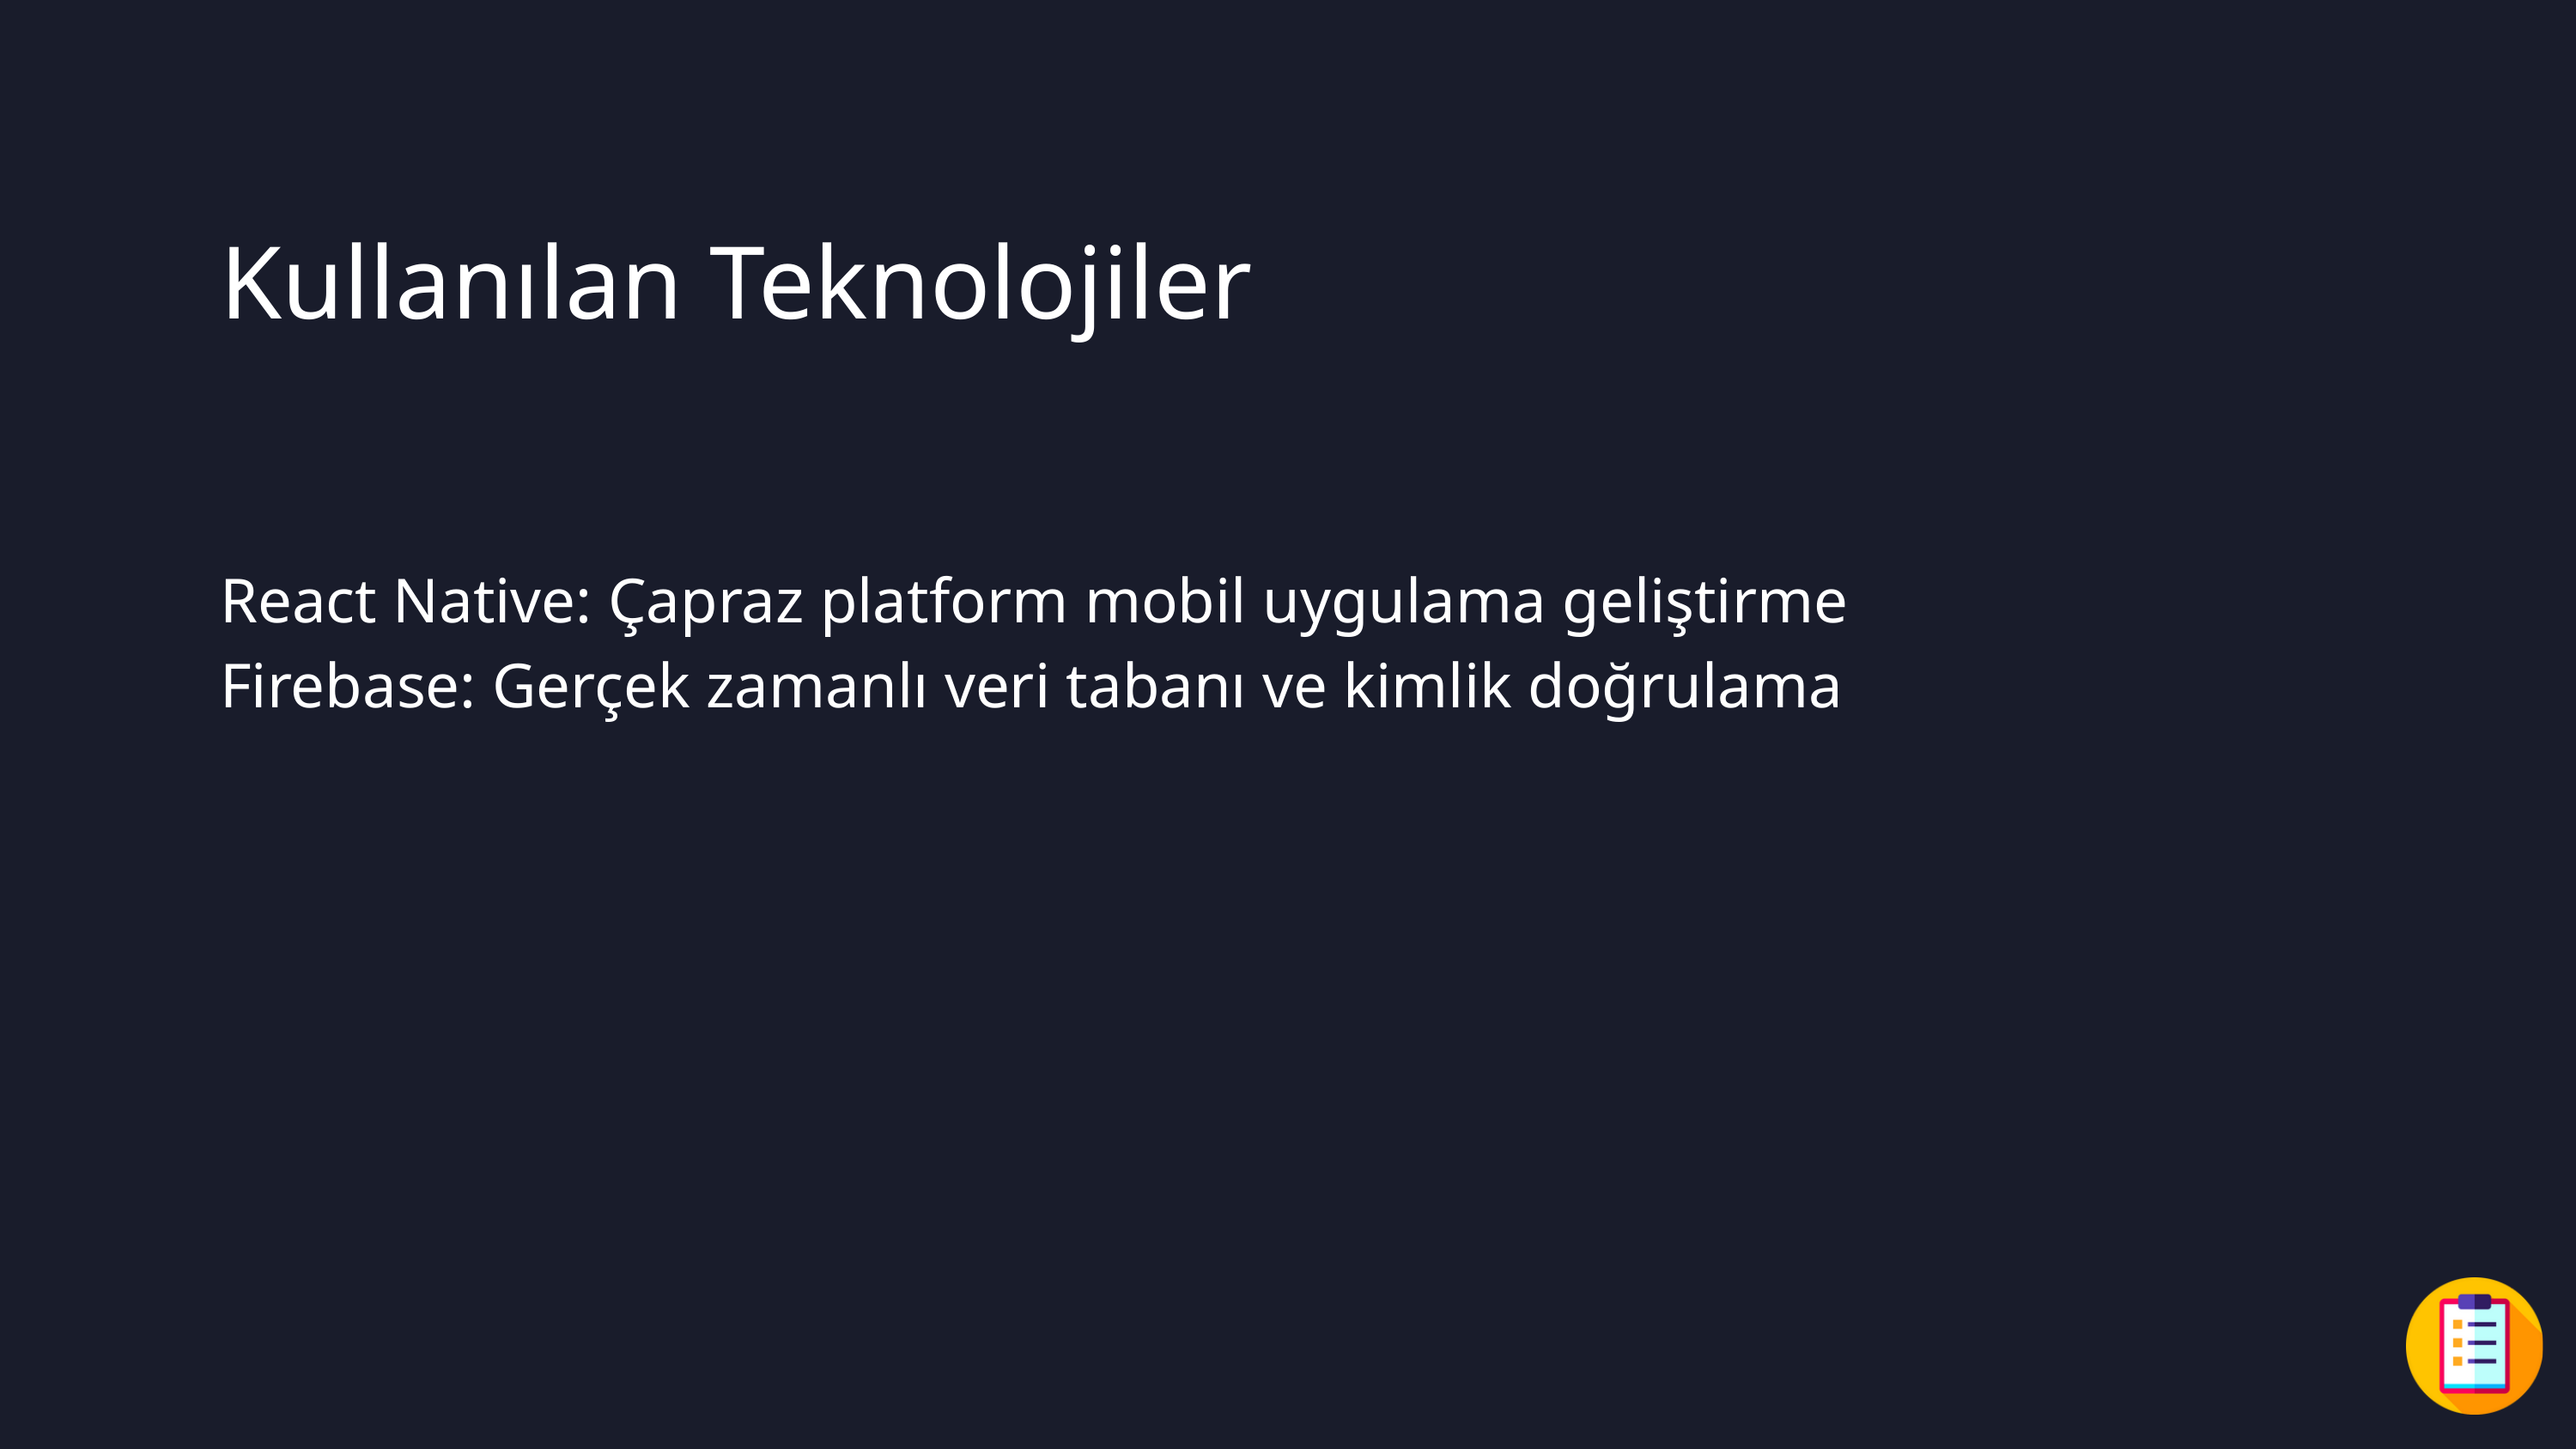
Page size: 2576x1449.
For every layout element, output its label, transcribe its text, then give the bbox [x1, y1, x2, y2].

text_box [2405, 1277, 2543, 1415]
text_box React Native: Çapraz platform mobil uygulama geliştirme Firebase: Gerçek zamanlı veri tabanı ve kimlik doğrulama [220, 464, 2111, 890]
text_box Kullanılan Teknolojiler [220, 198, 2359, 340]
